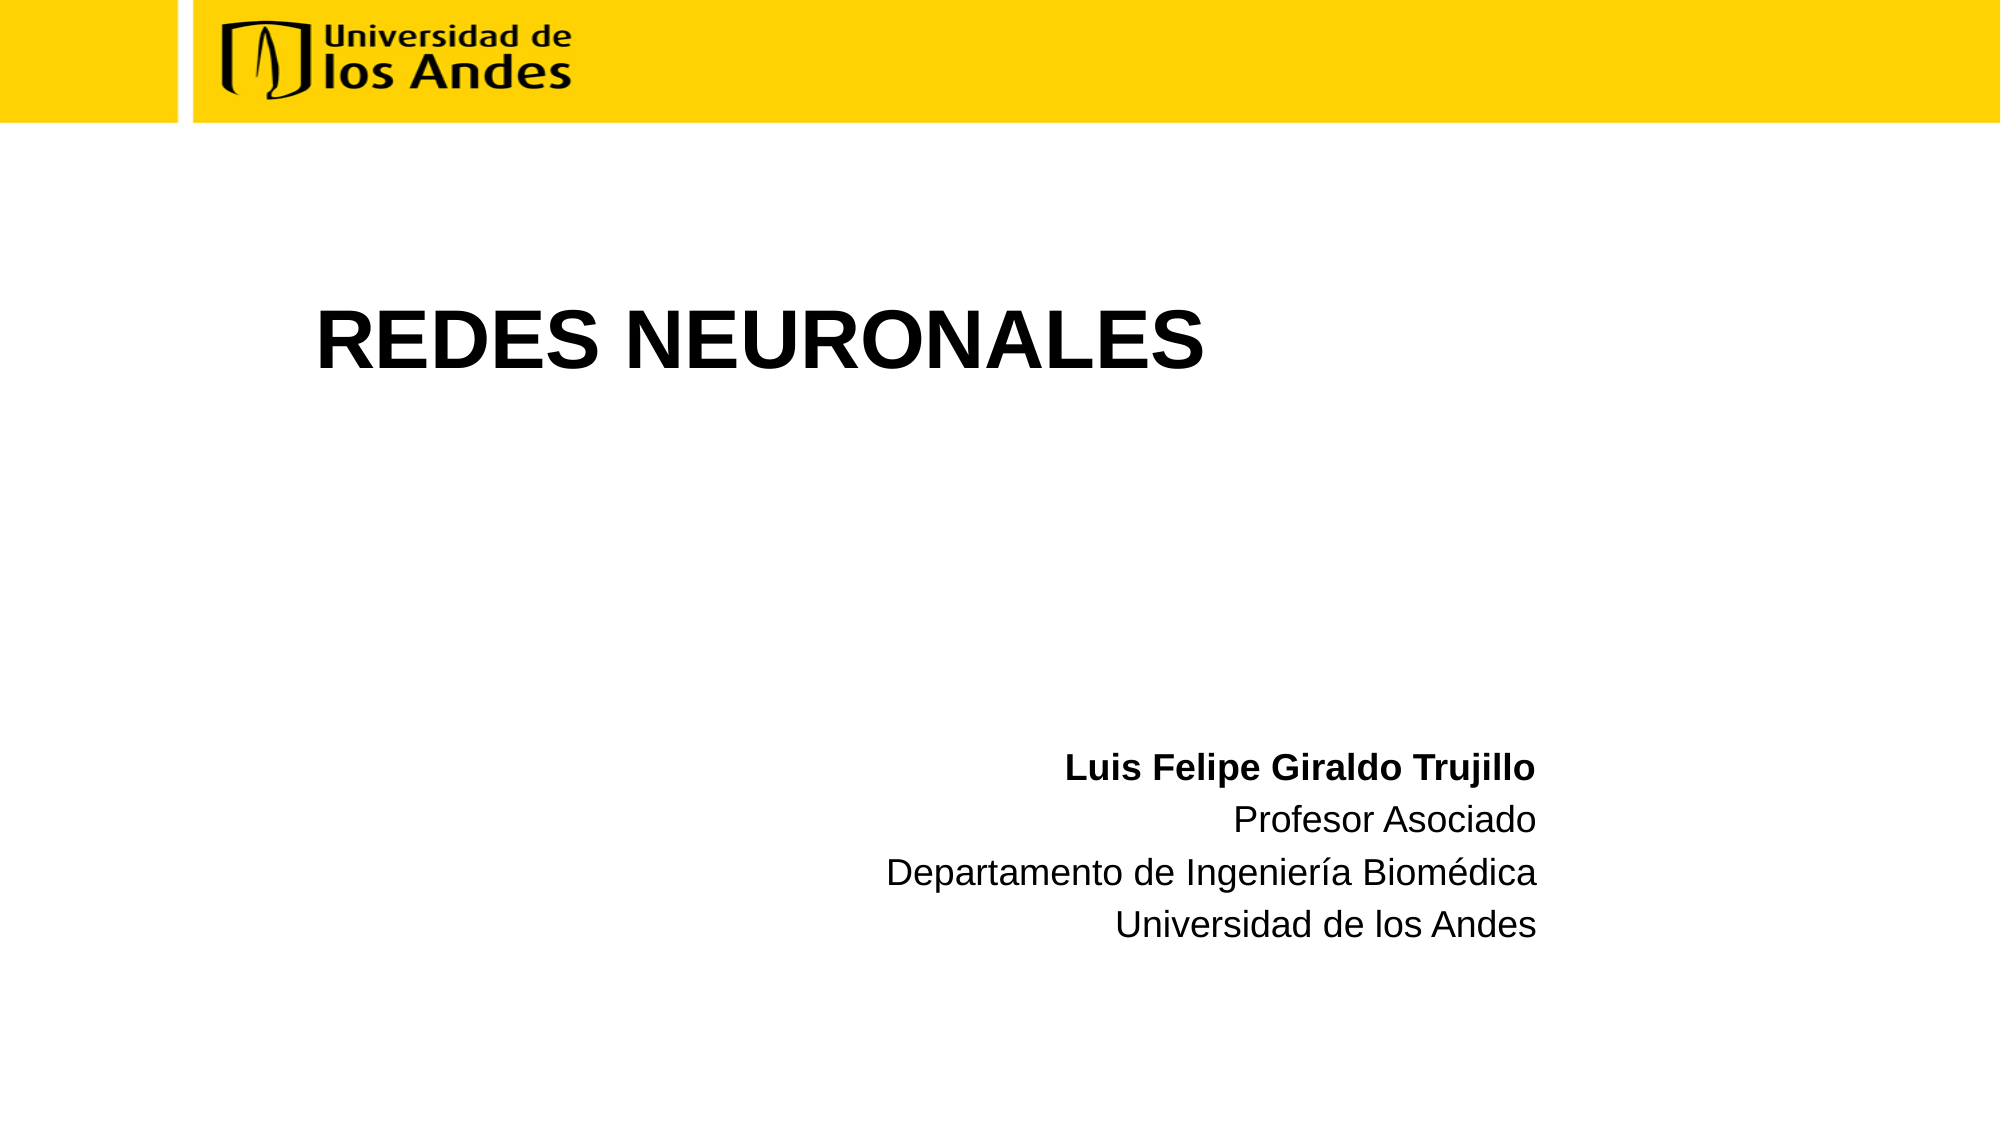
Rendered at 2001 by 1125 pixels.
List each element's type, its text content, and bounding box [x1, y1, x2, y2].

title REDES NEURONALES [300, 277, 1884, 407]
text_box Luis Felipe Giraldo Trujillo Profesor Asociado Departamento de Ingeniería Biomédica Universidad de los Andes [122, 735, 1552, 953]
picture [0, 0, 2001, 1125]
